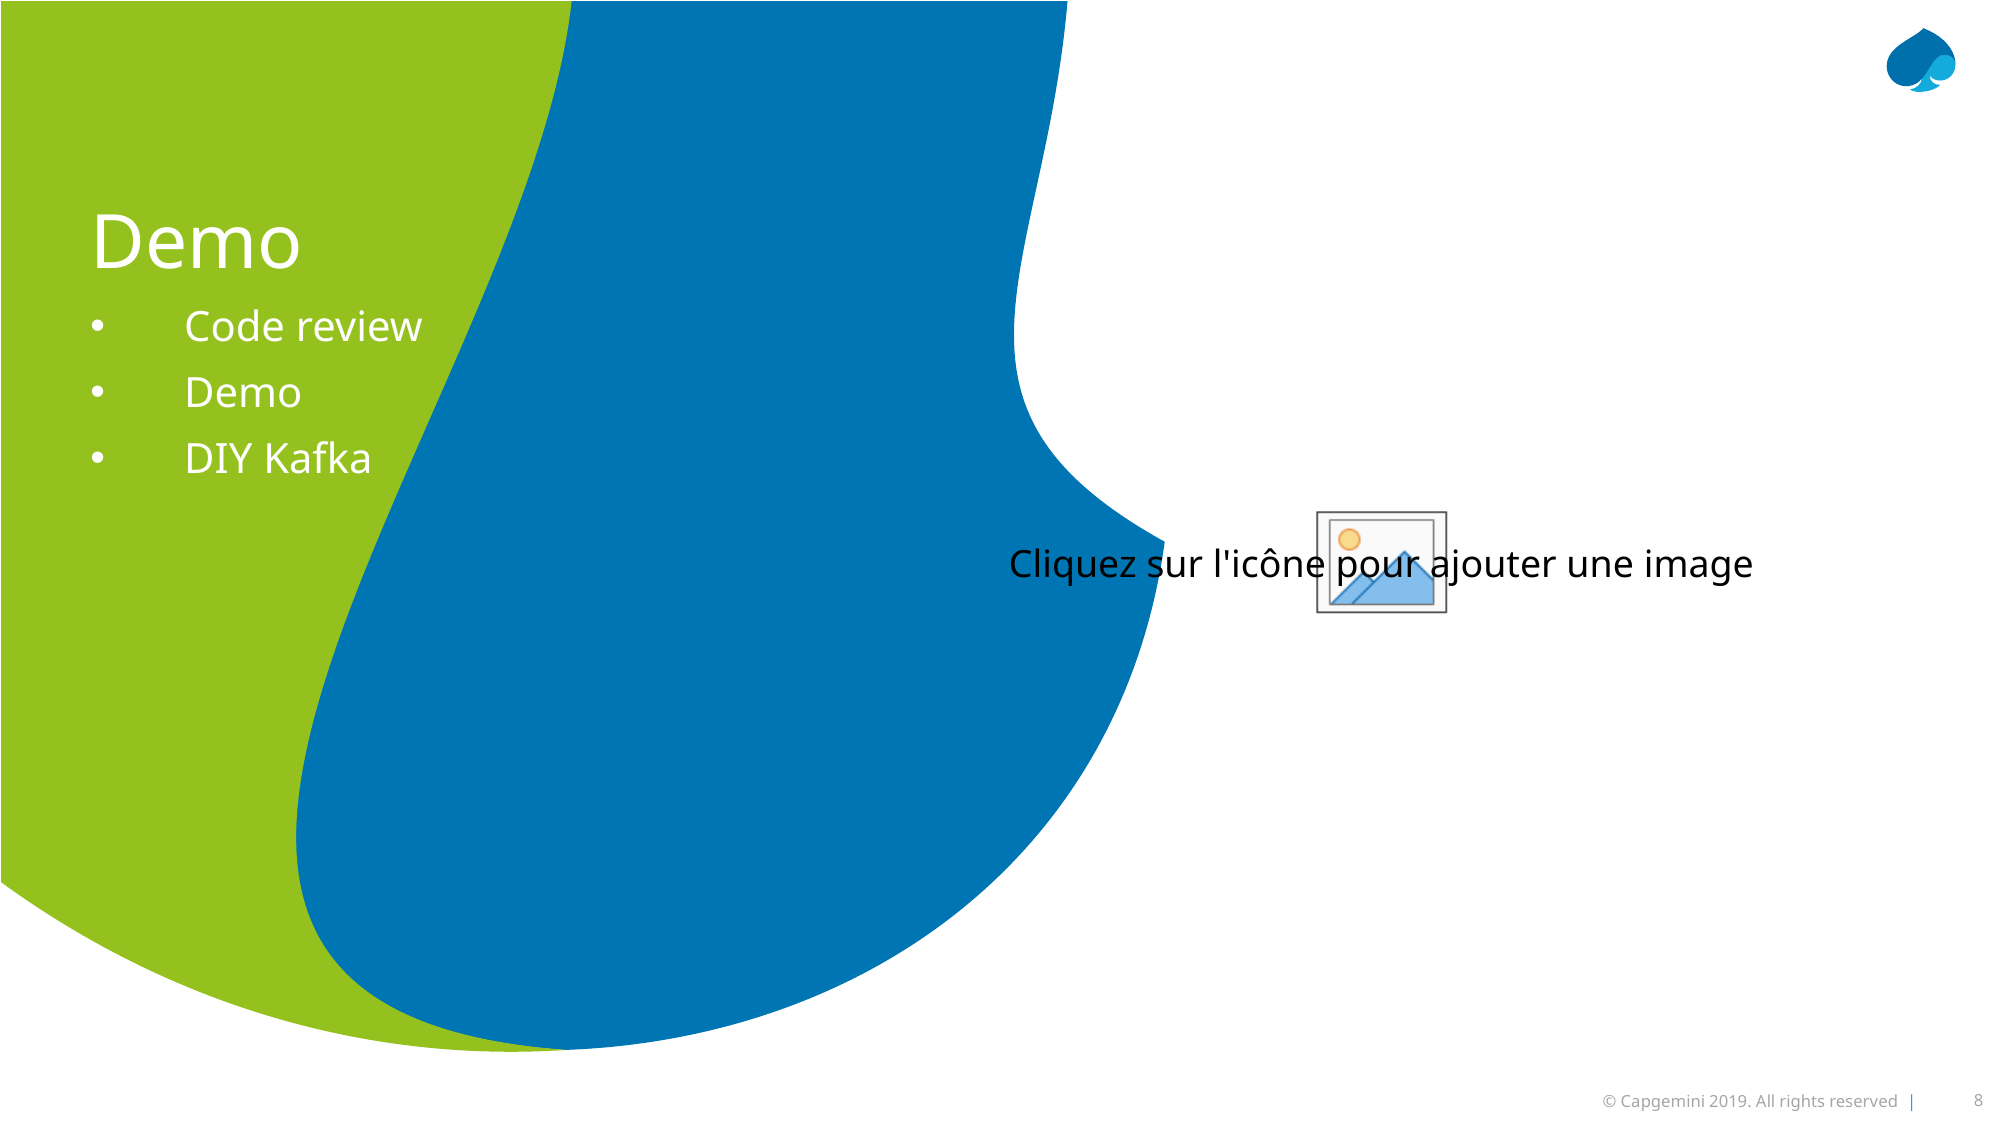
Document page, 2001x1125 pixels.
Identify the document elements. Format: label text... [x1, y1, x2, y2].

picture [763, 0, 2000, 1125]
picture [1012, 552, 1019, 574]
list Demo Code review Demo DIY Kafka [75, 196, 763, 509]
picture [1122, 558, 1134, 562]
